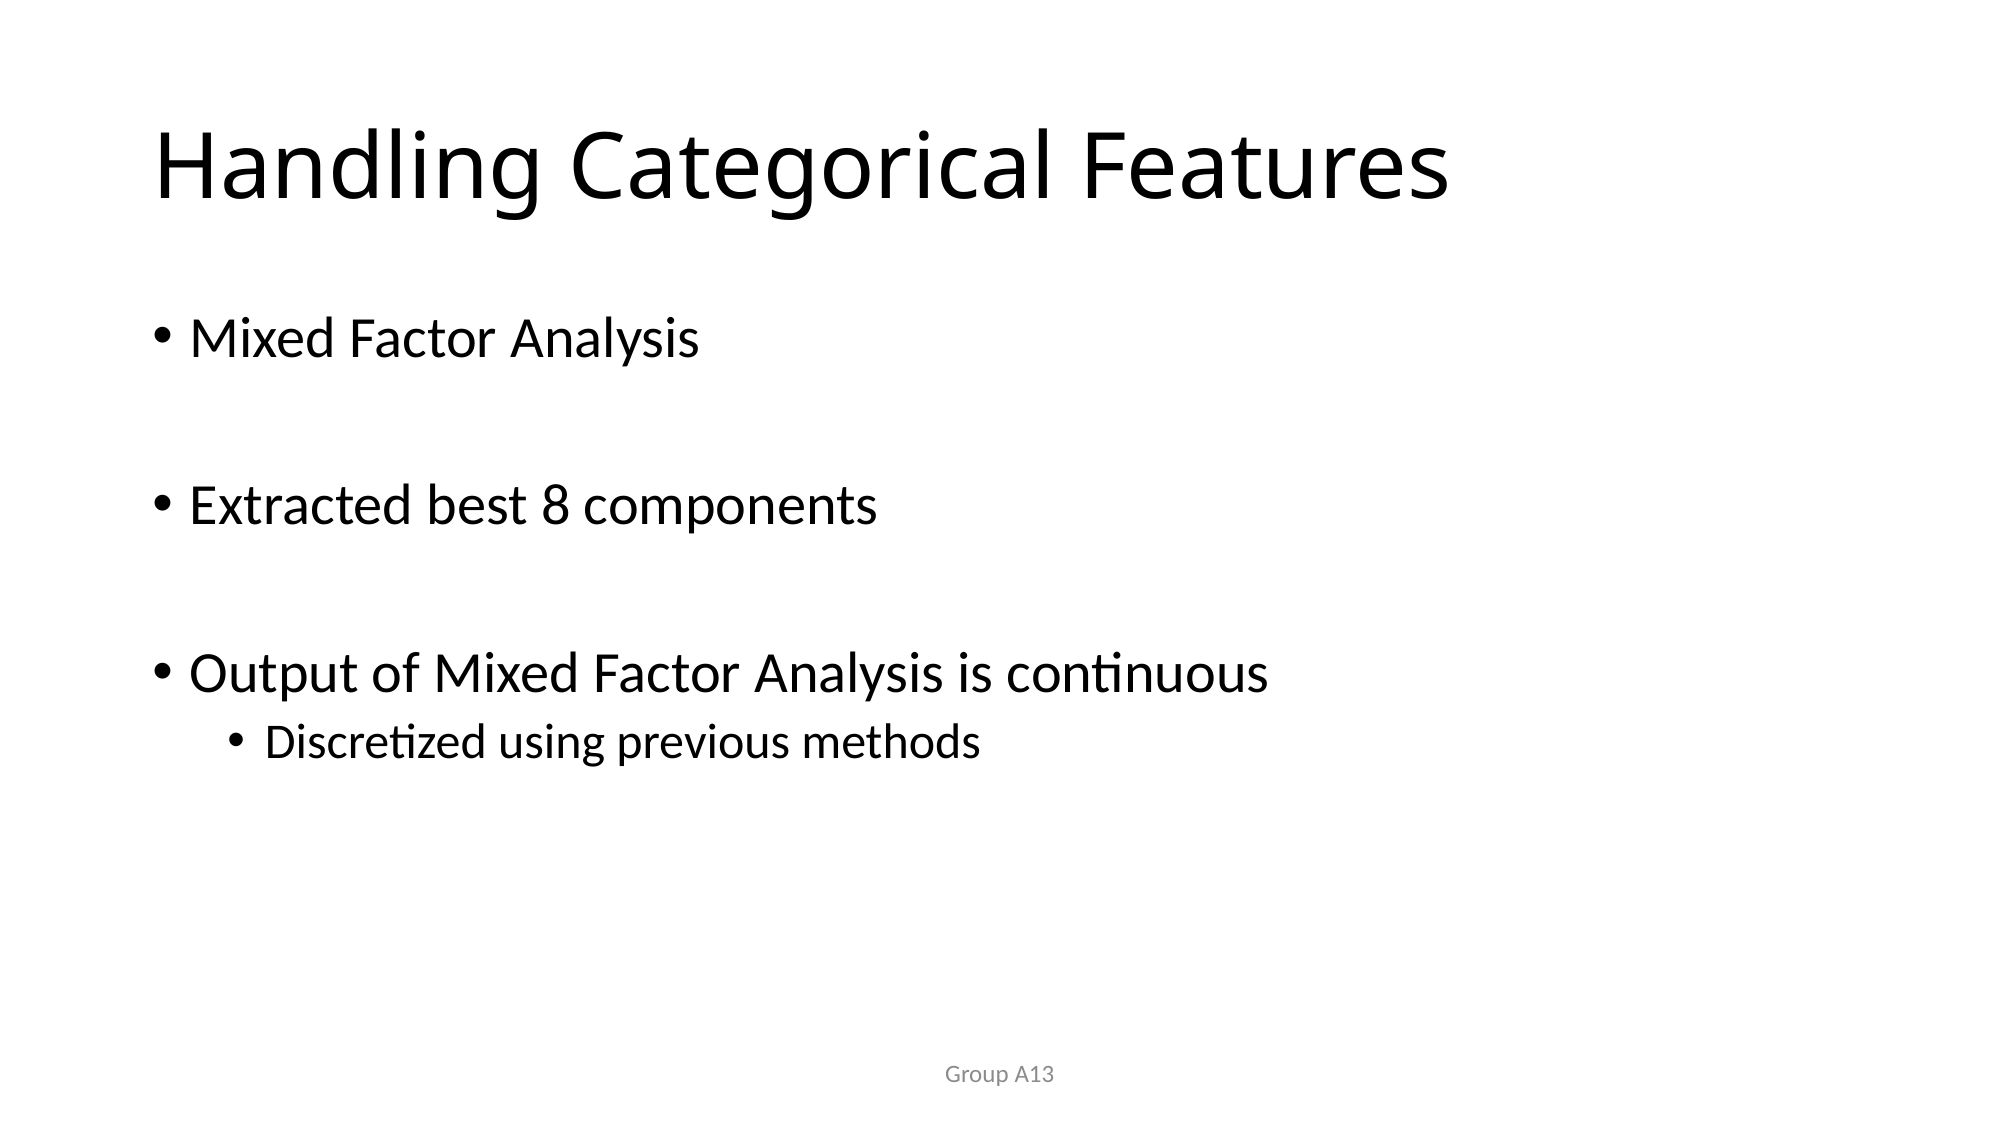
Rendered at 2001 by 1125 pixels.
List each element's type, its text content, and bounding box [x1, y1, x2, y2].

list Mixed Factor Analysis Extracted best 8 components Output of Mixed Factor Analysis is continuous Discretized using previous methods [137, 299, 1863, 1014]
title Handling Categorical Features [137, 59, 1863, 278]
footer Group A13 [662, 1042, 1338, 1103]
